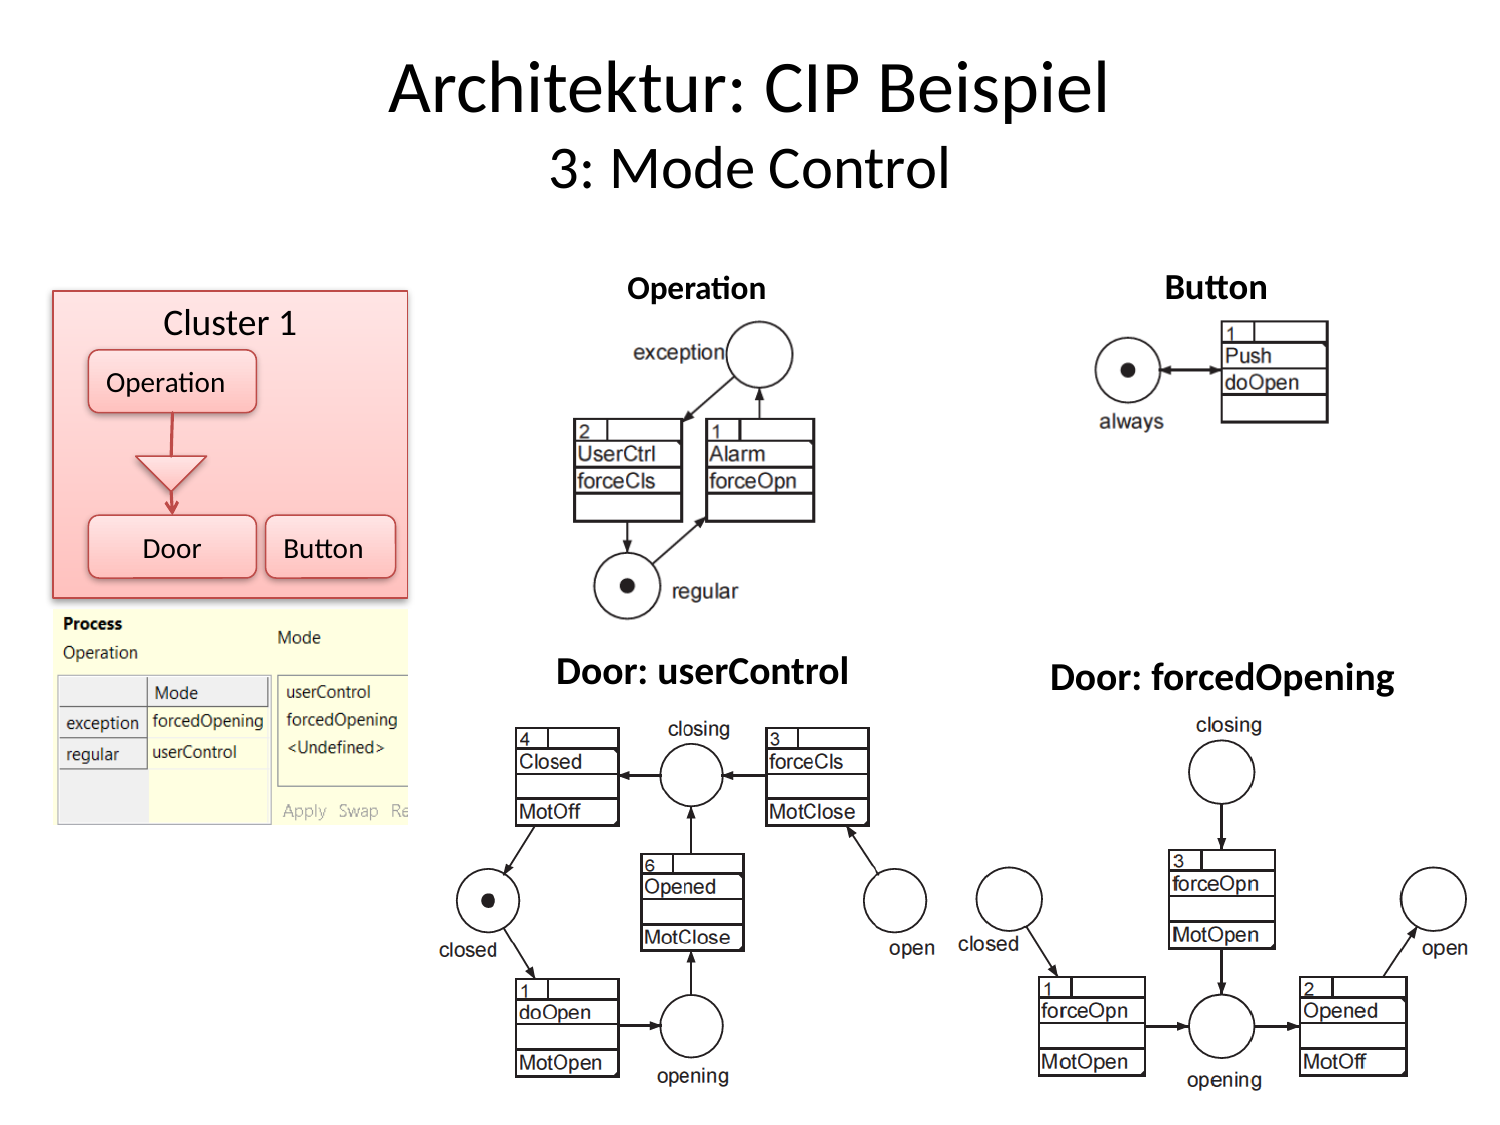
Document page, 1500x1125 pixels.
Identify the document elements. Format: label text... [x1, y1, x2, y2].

text_box Door: forcedOpening [1021, 633, 1424, 714]
picture [52, 609, 408, 826]
title Architektur: CIP Beispiel 3: Mode Control [75, 30, 1425, 209]
picture [429, 715, 940, 1095]
text_box Door: userControl [525, 633, 880, 705]
text_box Operation [87, 349, 258, 414]
picture [1080, 302, 1341, 442]
text_box Operation [549, 259, 845, 315]
picture [950, 715, 1478, 1095]
text_box Button [264, 514, 397, 579]
picture [546, 314, 833, 634]
text_box Door [87, 514, 258, 579]
text_box Cluster 1 [52, 290, 408, 599]
text_box Button [1068, 255, 1365, 315]
text_box [134, 455, 208, 491]
